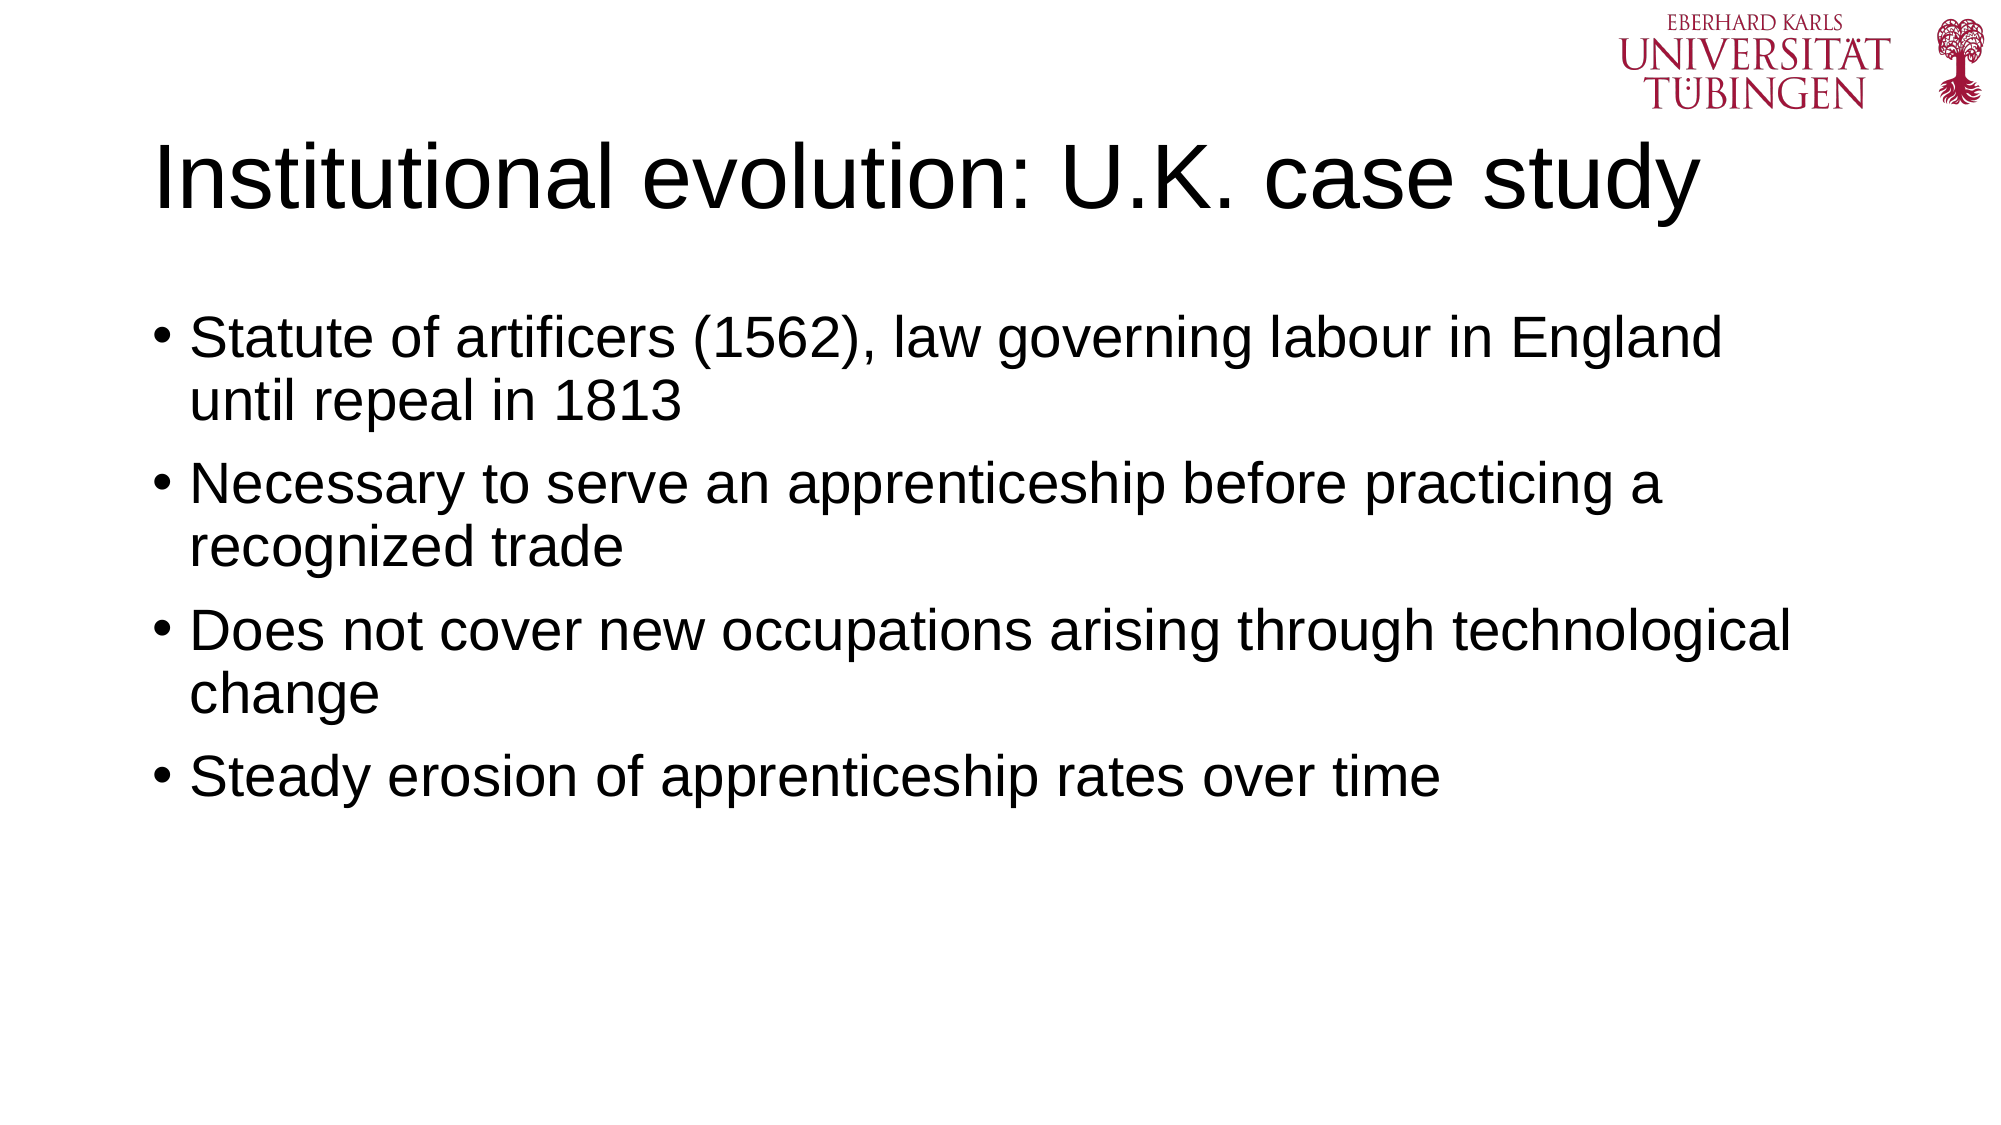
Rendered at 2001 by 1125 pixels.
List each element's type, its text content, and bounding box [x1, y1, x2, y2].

picture [1611, 0, 1989, 121]
title Institutional evolution: U.K. case study [137, 69, 1863, 288]
list Statute of artificers (1562), law governing labour in England until repeal in 1813 Necessary to serve an apprenticeship before practicing a recognized trade Does not cover new occupations arising through technological change Steady erosion of apprenticeship rates over time [137, 299, 1863, 1014]
